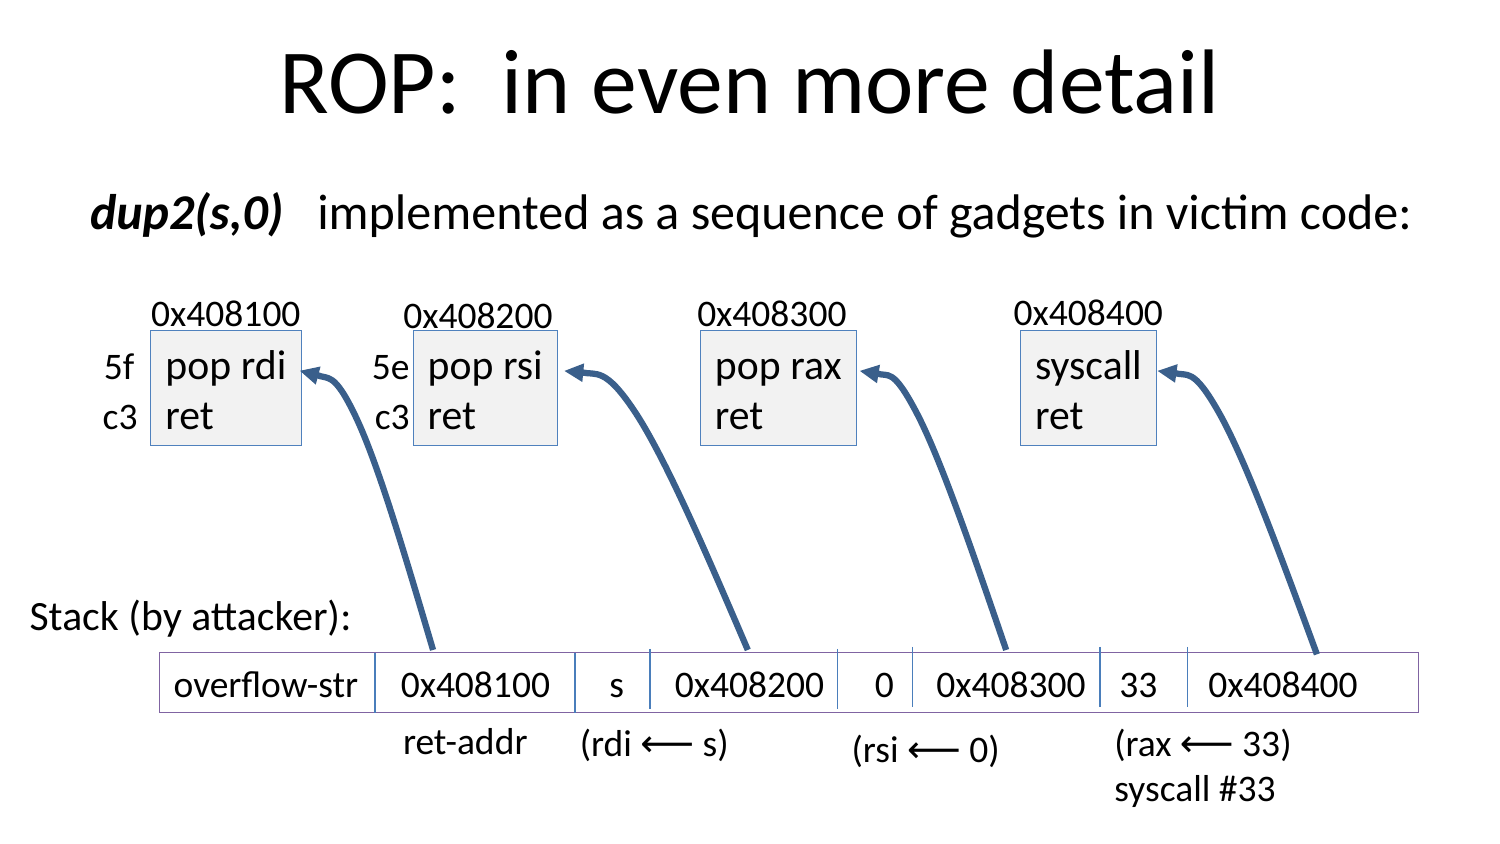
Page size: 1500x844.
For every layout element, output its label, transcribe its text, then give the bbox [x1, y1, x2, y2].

text_box 0x408400 [998, 280, 1178, 341]
text_box 0x408200 [388, 283, 568, 344]
text_box 0x408300 [682, 281, 862, 342]
text_box 5f [89, 334, 150, 384]
text_box overflow-str 0x408100 s 0x408200 0 0x408300 33 0x408400 [1190, 652, 1419, 713]
text_box overflow-str 0x408100 s 0x408200 0 0x408300 33 0x408400 [576, 652, 647, 711]
text_box 5e [357, 334, 425, 395]
text_box (rdi ⟵ s) [565, 711, 744, 771]
text_box Stack (by attacker): [14, 581, 367, 646]
text_box [564, 365, 750, 651]
text_box overflow-str 0x408100 s 0x408200 0 0x408300 33 0x408400 [839, 652, 1099, 713]
list dup2(s,0) implemented as a sequence of gadgets in victim code: [75, 171, 1488, 247]
title ROP: in even more detail [75, 6, 1425, 147]
text_box [300, 367, 436, 651]
text_box [859, 365, 1009, 651]
text_box overflow-str 0x408100 s 0x408200 0 0x408300 33 0x408400 [1102, 652, 1184, 711]
text_box pop rdi ret [150, 342, 302, 446]
text_box overflow-str 0x408100 s 0x408200 0 0x408300 33 0x408400 [652, 652, 835, 713]
text_box pop rsi ret [413, 344, 558, 446]
text_box syscall ret [1020, 341, 1157, 446]
text_box pop rax ret [700, 342, 857, 446]
text_box [1157, 365, 1319, 656]
text_box c3 [87, 384, 153, 445]
text_box 0x408100 [136, 281, 316, 342]
text_box overflow-str 0x408100 s 0x408200 0 0x408300 33 0x408400 [159, 652, 374, 713]
text_box overflow-str 0x408100 s 0x408200 0 0x408300 33 0x408400 [376, 652, 574, 713]
text_box c3 [359, 384, 425, 445]
text_box ret-addr [388, 709, 543, 770]
text_box (rax ⟵ 33) syscall #33 [1099, 711, 1307, 816]
text_box (rsi ⟵ 0) [836, 717, 1015, 778]
